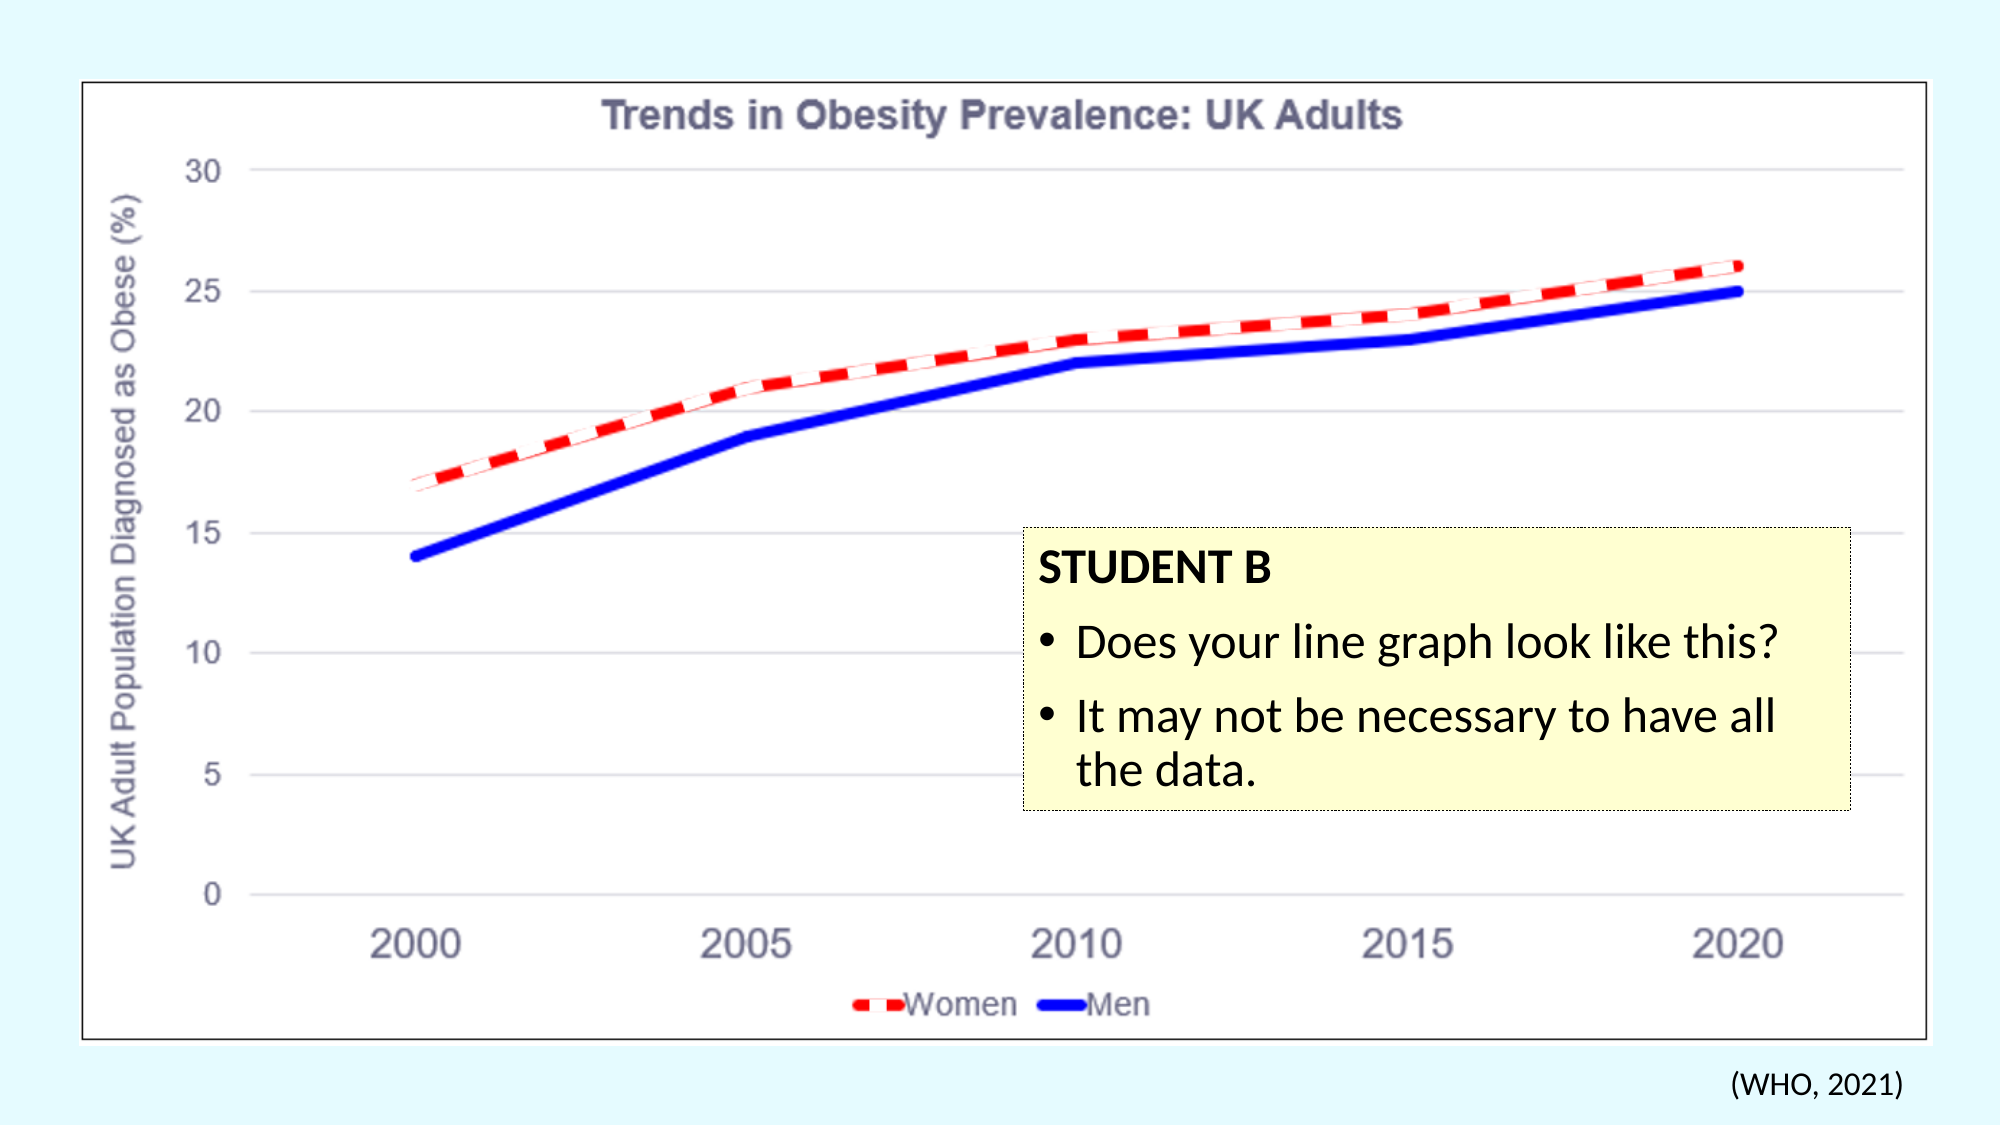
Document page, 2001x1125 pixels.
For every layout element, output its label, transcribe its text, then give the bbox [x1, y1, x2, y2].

picture [79, 79, 1933, 1046]
text_box (WHO, 2021) [1715, 1054, 1920, 1110]
